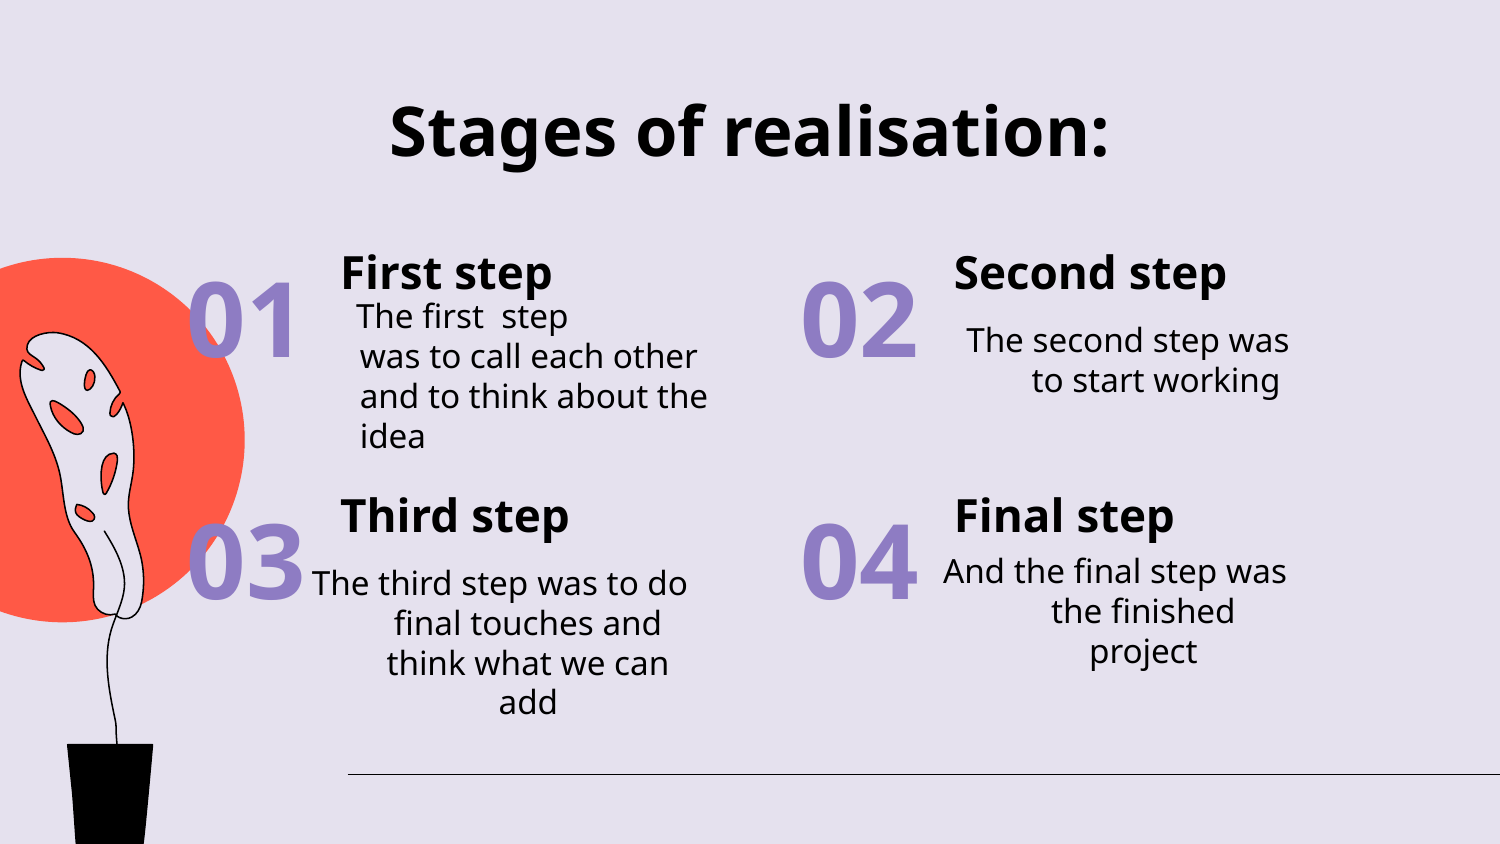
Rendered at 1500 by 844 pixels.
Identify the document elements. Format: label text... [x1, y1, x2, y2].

title Stages of realisation: [116, 72, 1383, 167]
subtitle And the final step was the finished project [909, 535, 1303, 640]
subtitle Third step [325, 471, 719, 547]
subtitle Final step [939, 471, 1333, 547]
subtitle The second step was to start working [921, 304, 1316, 409]
title 04 [780, 497, 939, 619]
title 03 [167, 497, 326, 619]
title 02 [780, 254, 939, 377]
subtitle First step [325, 228, 719, 280]
subtitle Second step [939, 228, 1333, 304]
title 01 [167, 254, 326, 377]
subtitle The first step was to call each other and to think about the idea [269, 280, 781, 448]
subtitle The third step was to do final touches and think what we can add [276, 546, 705, 724]
